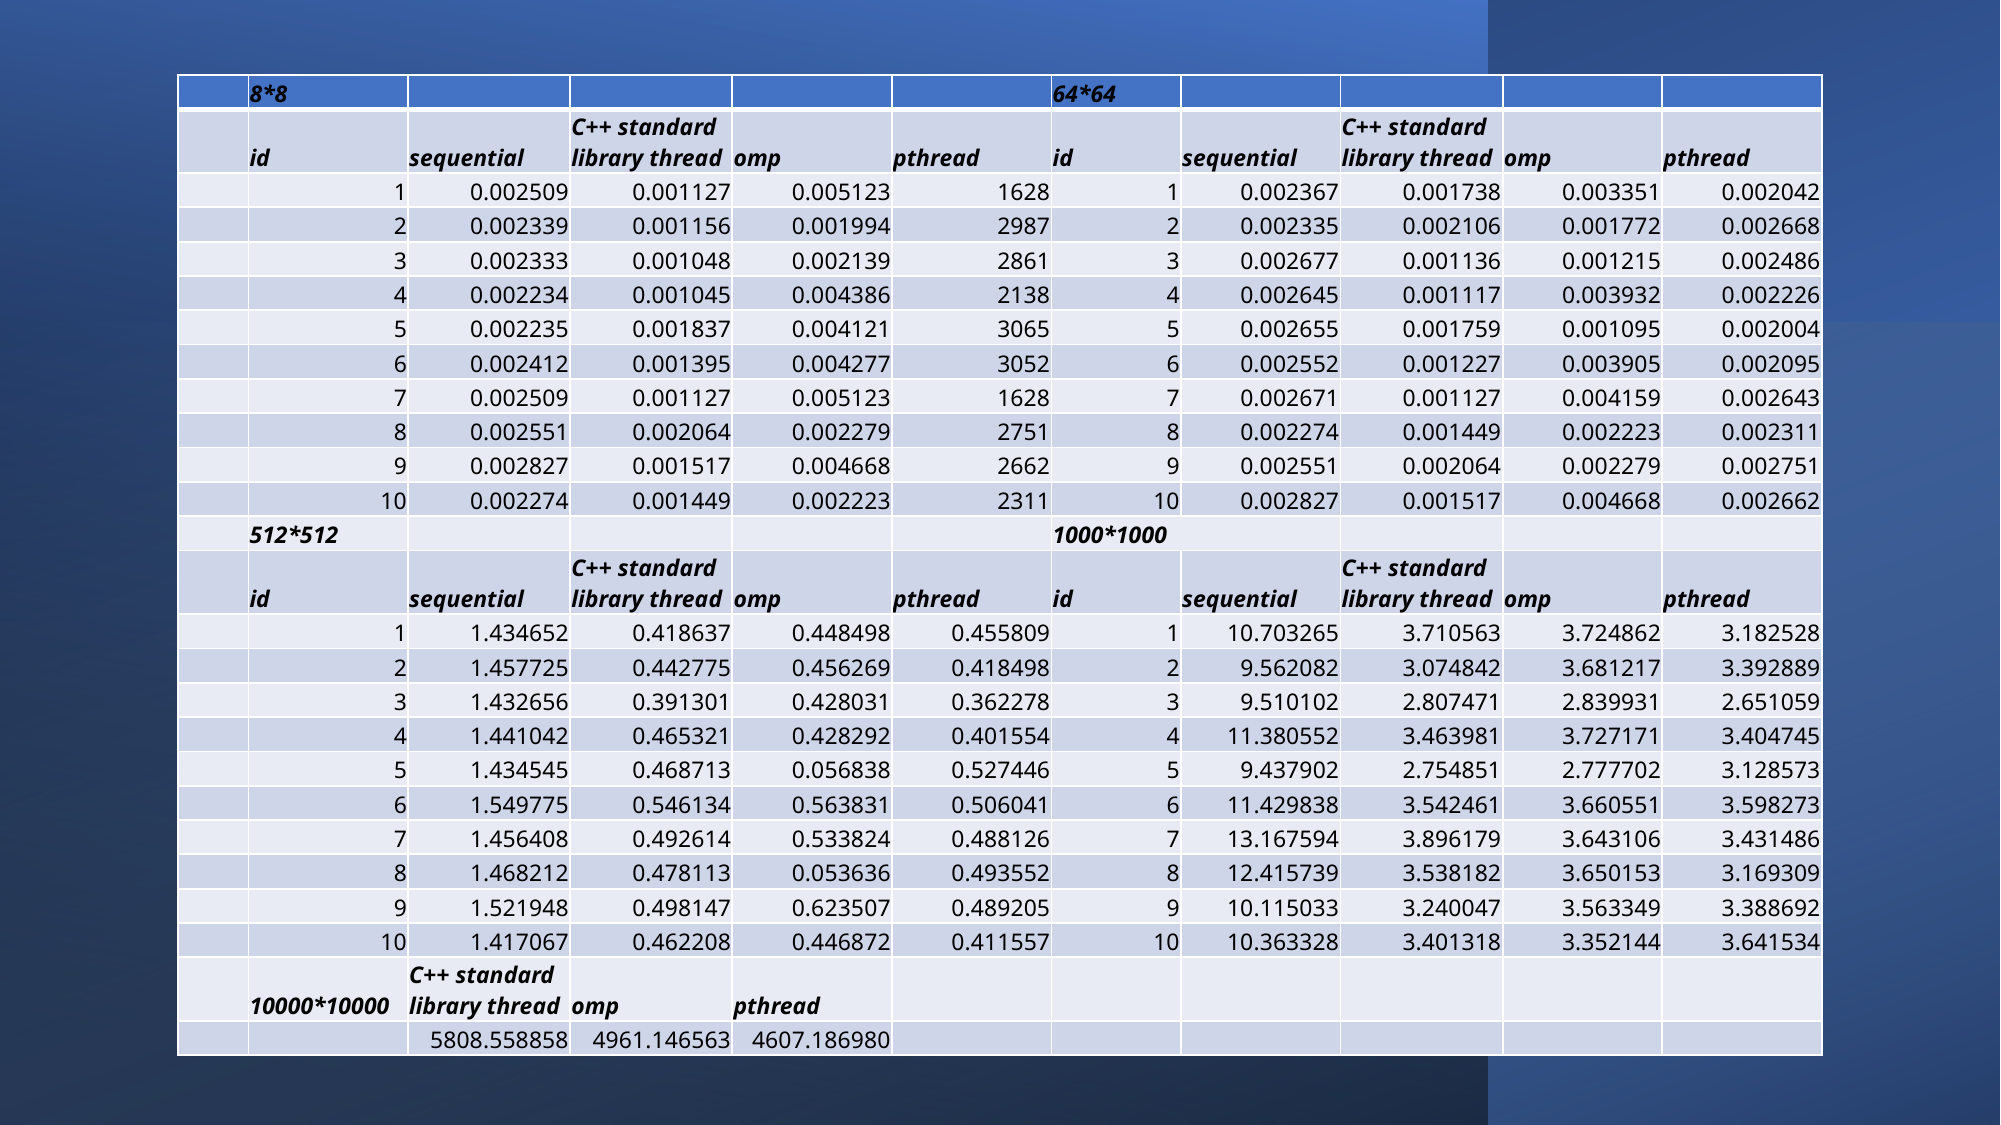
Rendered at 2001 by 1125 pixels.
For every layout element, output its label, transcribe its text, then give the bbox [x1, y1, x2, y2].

table_cell 0.001517 [571, 448, 731, 481]
table_cell pthread [733, 958, 891, 1020]
table_header 64*64 [1052, 76, 1180, 107]
table_cell 0.546134 [571, 787, 731, 819]
table_cell 1.468212 [409, 855, 569, 888]
table_cell 8 [1052, 855, 1180, 888]
table_cell [1663, 517, 1821, 550]
table_cell 0.002671 [1182, 380, 1340, 412]
table_header [571, 76, 731, 107]
table_cell 3.463981 [1341, 718, 1502, 751]
table_cell 12.415739 [1182, 855, 1340, 888]
table_cell 6 [1052, 345, 1180, 378]
table_cell 0.053636 [733, 855, 891, 888]
table_cell 1000*1000 [1052, 517, 1340, 550]
table_cell 10.115033 [1182, 890, 1340, 922]
table_cell 5 [249, 752, 407, 785]
table_cell sequential [1182, 112, 1340, 172]
table_cell 0.002677 [1182, 243, 1340, 275]
table_cell 4 [249, 277, 407, 309]
table_cell 3 [249, 243, 407, 275]
table_cell 0.001045 [571, 277, 731, 309]
table_cell 0.002223 [1504, 414, 1661, 447]
table_cell 9 [249, 890, 407, 922]
table_header [179, 76, 248, 107]
table_cell [893, 958, 1051, 1020]
table_cell 3.182528 [1663, 615, 1821, 648]
table_cell 3.169309 [1663, 855, 1821, 888]
table_cell 0.001136 [1341, 243, 1502, 275]
table_cell 6 [1052, 787, 1180, 819]
table_cell 3.727171 [1504, 718, 1661, 751]
table_cell 0.004386 [733, 277, 891, 309]
table_cell 3.563349 [1504, 890, 1661, 922]
table_cell 3.074842 [1341, 649, 1502, 682]
table_cell 3 [249, 684, 407, 716]
table_cell pthread [893, 551, 1051, 613]
table_cell 5808.558858 [409, 1022, 569, 1054]
table_cell 0.418498 [893, 649, 1051, 682]
table_cell 0.002551 [1182, 448, 1340, 481]
table_cell 1.441042 [409, 718, 569, 751]
table_cell 0.002223 [733, 483, 891, 515]
table_cell 0.428292 [733, 718, 891, 751]
table_cell 0.002751 [1663, 448, 1821, 481]
table_cell 0.005123 [733, 174, 891, 206]
table_cell 0.004668 [733, 448, 891, 481]
table_header [1341, 76, 1502, 107]
table_cell 4961.146563 [571, 1022, 731, 1054]
table_cell 0.002234 [409, 277, 569, 309]
table_cell 2 [249, 649, 407, 682]
table_cell 3.352144 [1504, 924, 1661, 956]
table_header [733, 76, 891, 107]
table_cell 1 [249, 174, 407, 206]
table_cell 0.002509 [409, 380, 569, 412]
table_cell 0.446872 [733, 924, 891, 956]
table_cell 0.563831 [733, 787, 891, 819]
table_cell 1.457725 [409, 649, 569, 682]
table_cell 10000*10000 [249, 958, 407, 1020]
table_cell omp [571, 958, 731, 1020]
table_cell 3.724862 [1504, 615, 1661, 648]
table_cell 2 [1052, 208, 1180, 241]
table_cell 0.002827 [409, 448, 569, 481]
table_cell 0.002655 [1182, 311, 1340, 344]
table_header [1182, 76, 1340, 107]
table_cell 10 [1052, 483, 1180, 515]
table_cell [179, 958, 248, 1020]
table_cell omp [1504, 112, 1661, 172]
table_cell 0.418637 [571, 615, 731, 648]
table_cell 8 [1052, 414, 1180, 447]
table_cell 0.456269 [733, 649, 891, 682]
table_cell [179, 787, 248, 819]
table_cell id [249, 551, 407, 613]
table_cell 3.643106 [1504, 821, 1661, 853]
table_cell 0.002064 [571, 414, 731, 447]
table_cell 9.437902 [1182, 752, 1340, 785]
table_cell 3 [1052, 243, 1180, 275]
table_cell 0.001759 [1341, 311, 1502, 344]
table_cell 0.001994 [733, 208, 891, 241]
table_cell sequential [409, 551, 569, 613]
table_cell 0.506041 [893, 787, 1051, 819]
table_cell 2.651059 [1663, 684, 1821, 716]
table_cell 0.001095 [1504, 311, 1661, 344]
table_cell 6 [249, 345, 407, 378]
table_cell [249, 1022, 407, 1054]
table_cell 0.002235 [409, 311, 569, 344]
table_cell 0.428031 [733, 684, 891, 716]
table_cell 3.896179 [1341, 821, 1502, 853]
table_cell id [1052, 112, 1180, 172]
table_cell 1628 [893, 380, 1051, 412]
table_cell [179, 551, 248, 613]
table_cell 3.538182 [1341, 855, 1502, 888]
table_cell 0.005123 [733, 380, 891, 412]
table_cell 0.411557 [893, 924, 1051, 956]
table_cell C++ standard library thread [571, 112, 731, 172]
table_cell 0.001517 [1341, 483, 1502, 515]
table_cell 1.417067 [409, 924, 569, 956]
table_cell 0.002004 [1663, 311, 1821, 344]
table_cell 2751 [893, 414, 1051, 447]
table_cell pthread [1663, 551, 1821, 613]
table_cell sequential [1182, 551, 1340, 613]
table_cell 3.681217 [1504, 649, 1661, 682]
table_cell 0.002095 [1663, 345, 1821, 378]
table_cell 0.623507 [733, 890, 891, 922]
table_cell 4 [1052, 277, 1180, 309]
table_cell [179, 649, 248, 682]
table_cell [1341, 958, 1502, 1020]
table_cell 1.434545 [409, 752, 569, 785]
table_cell 0.002643 [1663, 380, 1821, 412]
table_cell 4607.186980 [733, 1022, 891, 1054]
table_cell 0.527446 [893, 752, 1051, 785]
table_cell 0.056838 [733, 752, 891, 785]
table_cell 0.002274 [1182, 414, 1340, 447]
table_cell 0.001048 [571, 243, 731, 275]
table_cell 2138 [893, 277, 1051, 309]
table_cell 3.401318 [1341, 924, 1502, 956]
table_cell 0.488126 [893, 821, 1051, 853]
table_cell 3.641534 [1663, 924, 1821, 956]
table_cell 3.710563 [1341, 615, 1502, 648]
table_cell [179, 345, 248, 378]
table_cell C++ standard library thread [571, 551, 731, 613]
table_cell 0.002139 [733, 243, 891, 275]
table_cell 3.404745 [1663, 718, 1821, 751]
table_cell 7 [1052, 380, 1180, 412]
table_cell [1341, 1022, 1502, 1054]
table_cell 3.240047 [1341, 890, 1502, 922]
table_cell 3.388692 [1663, 890, 1821, 922]
table_cell omp [733, 551, 891, 613]
table_cell 1.432656 [409, 684, 569, 716]
table_cell 0.004121 [733, 311, 891, 344]
table_cell [179, 821, 248, 853]
table_cell 2.807471 [1341, 684, 1502, 716]
table_cell [179, 483, 248, 515]
table_cell 0.002106 [1341, 208, 1502, 241]
table_cell 3.598273 [1663, 787, 1821, 819]
table_cell [893, 517, 1051, 550]
table_cell [409, 517, 569, 550]
table_cell [179, 112, 248, 172]
table_cell 1 [1052, 615, 1180, 648]
table_cell [179, 311, 248, 344]
table_cell 0.002551 [409, 414, 569, 447]
table_cell 3.542461 [1341, 787, 1502, 819]
table_cell 0.002509 [409, 174, 569, 206]
table_cell [179, 718, 248, 751]
table_cell 0.002064 [1341, 448, 1502, 481]
table_cell 2.754851 [1341, 752, 1502, 785]
table_cell 10 [249, 483, 407, 515]
table_cell [1504, 1022, 1661, 1054]
table_cell [1663, 1022, 1821, 1054]
text_box [1489, 0, 2000, 321]
table_cell [179, 208, 248, 241]
table_cell 0.003351 [1504, 174, 1661, 206]
table_header [1504, 76, 1661, 107]
table_cell id [249, 112, 407, 172]
table_cell sequential [409, 112, 569, 172]
table_header 8*8 [249, 76, 407, 107]
table_cell 0.493552 [893, 855, 1051, 888]
table_cell 2861 [893, 243, 1051, 275]
table_cell 0.391301 [571, 684, 731, 716]
table_cell 0.002662 [1663, 483, 1821, 515]
table_cell 0.468713 [571, 752, 731, 785]
table_cell 0.001127 [571, 380, 731, 412]
table_cell 9.562082 [1182, 649, 1340, 682]
table_cell 0.002412 [409, 345, 569, 378]
table_cell 1 [1052, 174, 1180, 206]
table_cell 0.004159 [1504, 380, 1661, 412]
table_cell 3.431486 [1663, 821, 1821, 853]
table_cell [1504, 517, 1661, 550]
table_cell 7 [249, 380, 407, 412]
table_cell 0.498147 [571, 890, 731, 922]
table_cell 5 [1052, 311, 1180, 344]
table_cell 7 [1052, 821, 1180, 853]
table_cell 0.465321 [571, 718, 731, 751]
table_cell 3.392889 [1663, 649, 1821, 682]
table_cell [179, 448, 248, 481]
table_cell 0.001772 [1504, 208, 1661, 241]
table_cell [179, 684, 248, 716]
table_cell 9 [1052, 890, 1180, 922]
table_cell omp [1504, 551, 1661, 613]
table_cell [179, 380, 248, 412]
table_cell 512*512 [249, 517, 407, 550]
table_cell [1182, 958, 1340, 1020]
table_cell 0.001449 [571, 483, 731, 515]
table_cell [179, 615, 248, 648]
text_box [0, 0, 1489, 321]
table_cell 0.478113 [571, 855, 731, 888]
table_cell 3.650153 [1504, 855, 1661, 888]
table_cell 0.002645 [1182, 277, 1340, 309]
table_cell 0.448498 [733, 615, 891, 648]
table_cell 2987 [893, 208, 1051, 241]
table_cell 0.492614 [571, 821, 731, 853]
table_cell [179, 517, 248, 550]
table_cell 11.380552 [1182, 718, 1340, 751]
table_cell 0.002335 [1182, 208, 1340, 241]
table_cell 0.002311 [1663, 414, 1821, 447]
table_cell [1052, 1022, 1180, 1054]
table_cell 1628 [893, 174, 1051, 206]
table_cell [179, 855, 248, 888]
table_cell 1.549775 [409, 787, 569, 819]
table_cell 0.002279 [1504, 448, 1661, 481]
table_cell 0.004277 [733, 345, 891, 378]
table_cell [571, 517, 731, 550]
table_cell pthread [1663, 112, 1821, 172]
table_cell [1182, 1022, 1340, 1054]
text_box [0, 321, 2000, 1125]
table_cell 0.001156 [571, 208, 731, 241]
table_cell 13.167594 [1182, 821, 1340, 853]
table_cell 0.002274 [409, 483, 569, 515]
table_cell 0.001117 [1341, 277, 1502, 309]
table_cell 0.489205 [893, 890, 1051, 922]
table_cell 3 [1052, 684, 1180, 716]
table_cell 0.001449 [1341, 414, 1502, 447]
table_cell 3.128573 [1663, 752, 1821, 785]
table_cell 1 [249, 615, 407, 648]
table_cell [179, 243, 248, 275]
table_cell 0.002668 [1663, 208, 1821, 241]
table_cell 2 [249, 208, 407, 241]
table_cell 0.002486 [1663, 243, 1821, 275]
table_cell 0.002339 [409, 208, 569, 241]
table_cell 0.001127 [571, 174, 731, 206]
table_cell 10 [249, 924, 407, 956]
table_cell C++ standard library thread [409, 958, 569, 1020]
table_cell [179, 277, 248, 309]
table_cell 10.363328 [1182, 924, 1340, 956]
table_cell 0.002226 [1663, 277, 1821, 309]
table_cell 8 [249, 855, 407, 888]
table_cell [179, 1022, 248, 1054]
table_cell 0.455809 [893, 615, 1051, 648]
table_cell 0.003905 [1504, 345, 1661, 378]
table_cell 0.001837 [571, 311, 731, 344]
table_cell C++ standard library thread [1341, 551, 1502, 613]
table_cell 0.462208 [571, 924, 731, 956]
table_cell 2 [1052, 649, 1180, 682]
table_cell omp [733, 112, 891, 172]
table_cell 10 [1052, 924, 1180, 956]
table_cell [1052, 958, 1180, 1020]
table_cell 0.003932 [1504, 277, 1661, 309]
table_cell [733, 517, 891, 550]
table_cell 0.362278 [893, 684, 1051, 716]
table_cell [179, 174, 248, 206]
table_cell 0.533824 [733, 821, 891, 853]
table_cell 0.002367 [1182, 174, 1340, 206]
table_header [1663, 76, 1821, 107]
table_cell [179, 752, 248, 785]
table_cell 5 [1052, 752, 1180, 785]
table_cell 0.002279 [733, 414, 891, 447]
table_cell 9.510102 [1182, 684, 1340, 716]
table_cell 0.442775 [571, 649, 731, 682]
table_cell 10.703265 [1182, 615, 1340, 648]
table_header [409, 76, 569, 107]
table_cell [893, 1022, 1051, 1054]
table_cell 0.001227 [1341, 345, 1502, 378]
table_cell 0.002042 [1663, 174, 1821, 206]
table_cell 0.001215 [1504, 243, 1661, 275]
table_cell 0.401554 [893, 718, 1051, 751]
table_cell 0.002333 [409, 243, 569, 275]
table_cell [1504, 958, 1661, 1020]
table_cell [179, 890, 248, 922]
table_cell 0.001127 [1341, 380, 1502, 412]
table_cell 8 [249, 414, 407, 447]
table_cell 9 [1052, 448, 1180, 481]
table_cell 1.434652 [409, 615, 569, 648]
table_cell 1.521948 [409, 890, 569, 922]
table_cell 0.004668 [1504, 483, 1661, 515]
table_cell 4 [249, 718, 407, 751]
table_cell 0.001395 [571, 345, 731, 378]
table_cell 5 [249, 311, 407, 344]
table_cell 3.660551 [1504, 787, 1661, 819]
table_cell [179, 924, 248, 956]
table_cell 2.777702 [1504, 752, 1661, 785]
table_cell 6 [249, 787, 407, 819]
table_cell 3065 [893, 311, 1051, 344]
table_cell 2662 [893, 448, 1051, 481]
table_header [893, 76, 1051, 107]
table_cell C++ standard library thread [1341, 112, 1502, 172]
table_cell 1.456408 [409, 821, 569, 853]
table_cell [179, 414, 248, 447]
table_cell 2311 [893, 483, 1051, 515]
table_cell 4 [1052, 718, 1180, 751]
table_cell 2.839931 [1504, 684, 1661, 716]
table_cell id [1052, 551, 1180, 613]
table_cell 0.001738 [1341, 174, 1502, 206]
table_cell 0.002827 [1182, 483, 1340, 515]
table_cell 3052 [893, 345, 1051, 378]
table_cell 0.002552 [1182, 345, 1340, 378]
table_cell 7 [249, 821, 407, 853]
table_cell 9 [249, 448, 407, 481]
table_cell [1663, 958, 1821, 1020]
table_cell [1341, 517, 1502, 550]
table_cell pthread [893, 112, 1051, 172]
table_cell 11.429838 [1182, 787, 1340, 819]
